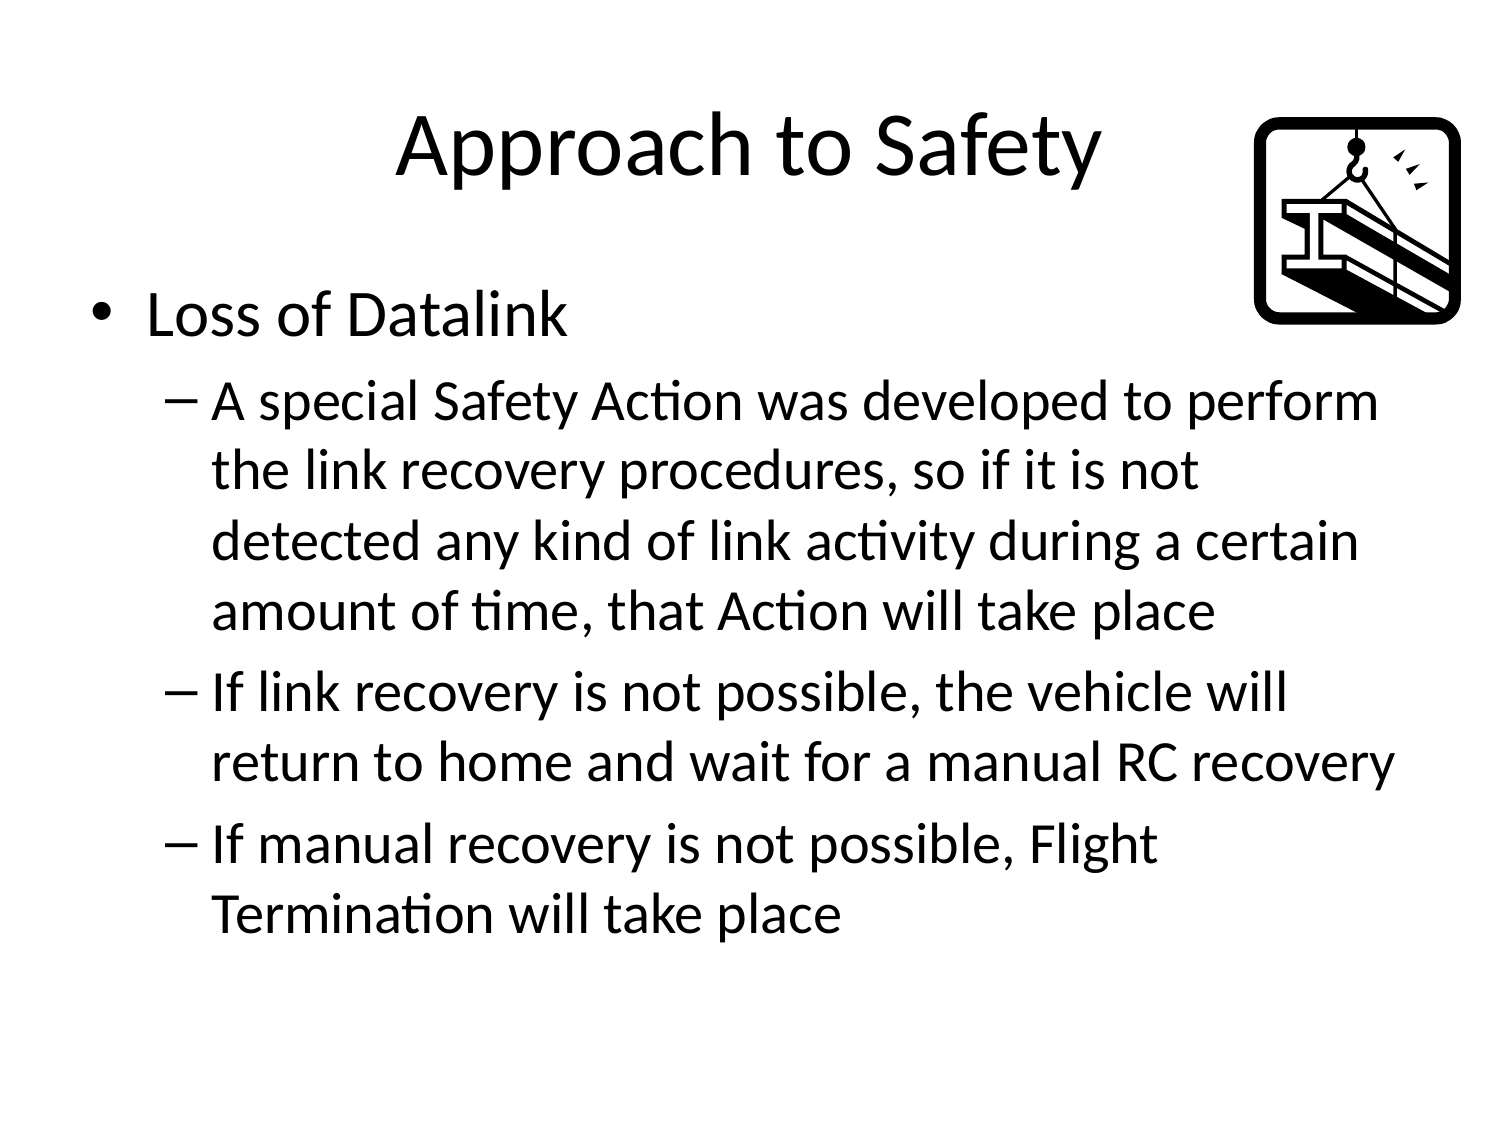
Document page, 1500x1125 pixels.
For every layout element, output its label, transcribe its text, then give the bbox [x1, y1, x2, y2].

list Loss of Datalink A special Safety Action was developed to perform the link recovery procedures, so if it is not detected any kind of link activity during a certain amount of time, that Action will take place If link recovery is not possible, the vehicle will return to home and wait for a manual RC recovery If manual recovery is not possible, Flight Termination will take place [75, 262, 1425, 1005]
title Approach to Safety [75, 45, 1425, 233]
picture [1253, 116, 1462, 325]
